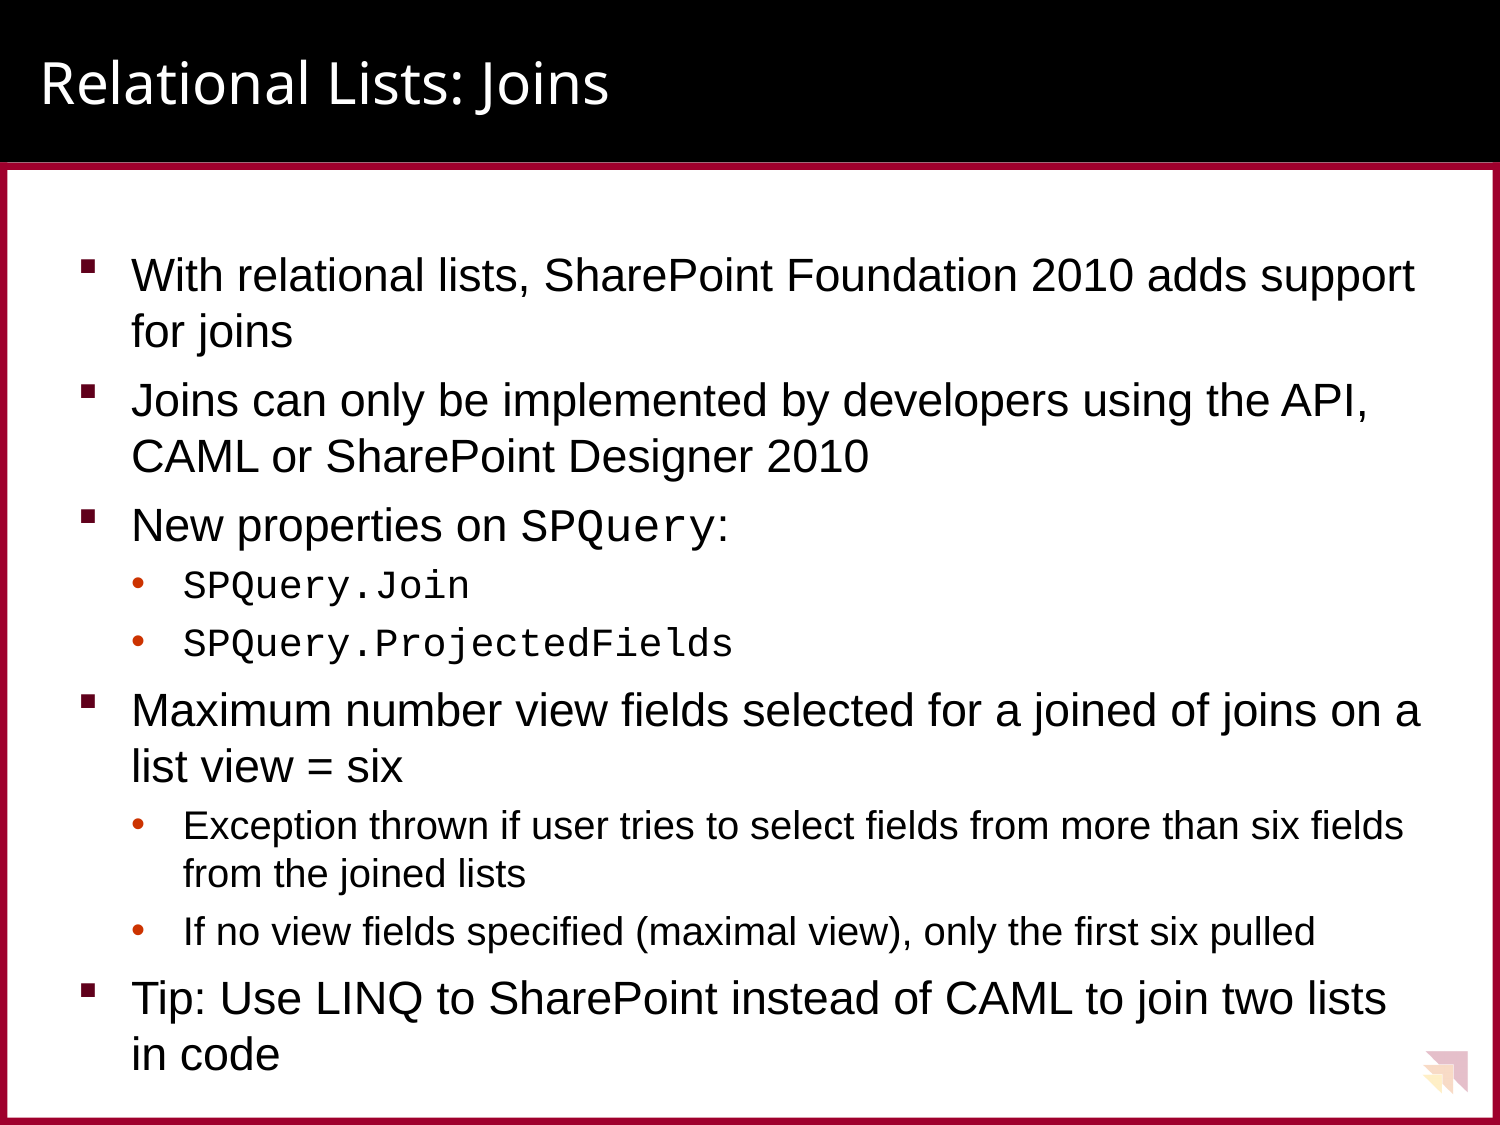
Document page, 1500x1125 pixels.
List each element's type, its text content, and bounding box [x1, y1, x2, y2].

list With relational lists, SharePoint Foundation 2010 adds support for joins Joins can only be implemented by developers using the API, CAML or SharePoint Designer 2010 New properties on SPQuery: SPQuery.Join SPQuery.ProjectedFields Maximum number view fields selected for a joined of joins on a list view = six Exception thrown if user tries to select fields from more than six fields from the joined lists If no view fields specified (maximal view), only the first six pulled Tip: Use LINQ to SharePoint instead of CAML to join two lists in code [62, 237, 1438, 1088]
title Relational Lists: Joins [24, 12, 1438, 150]
